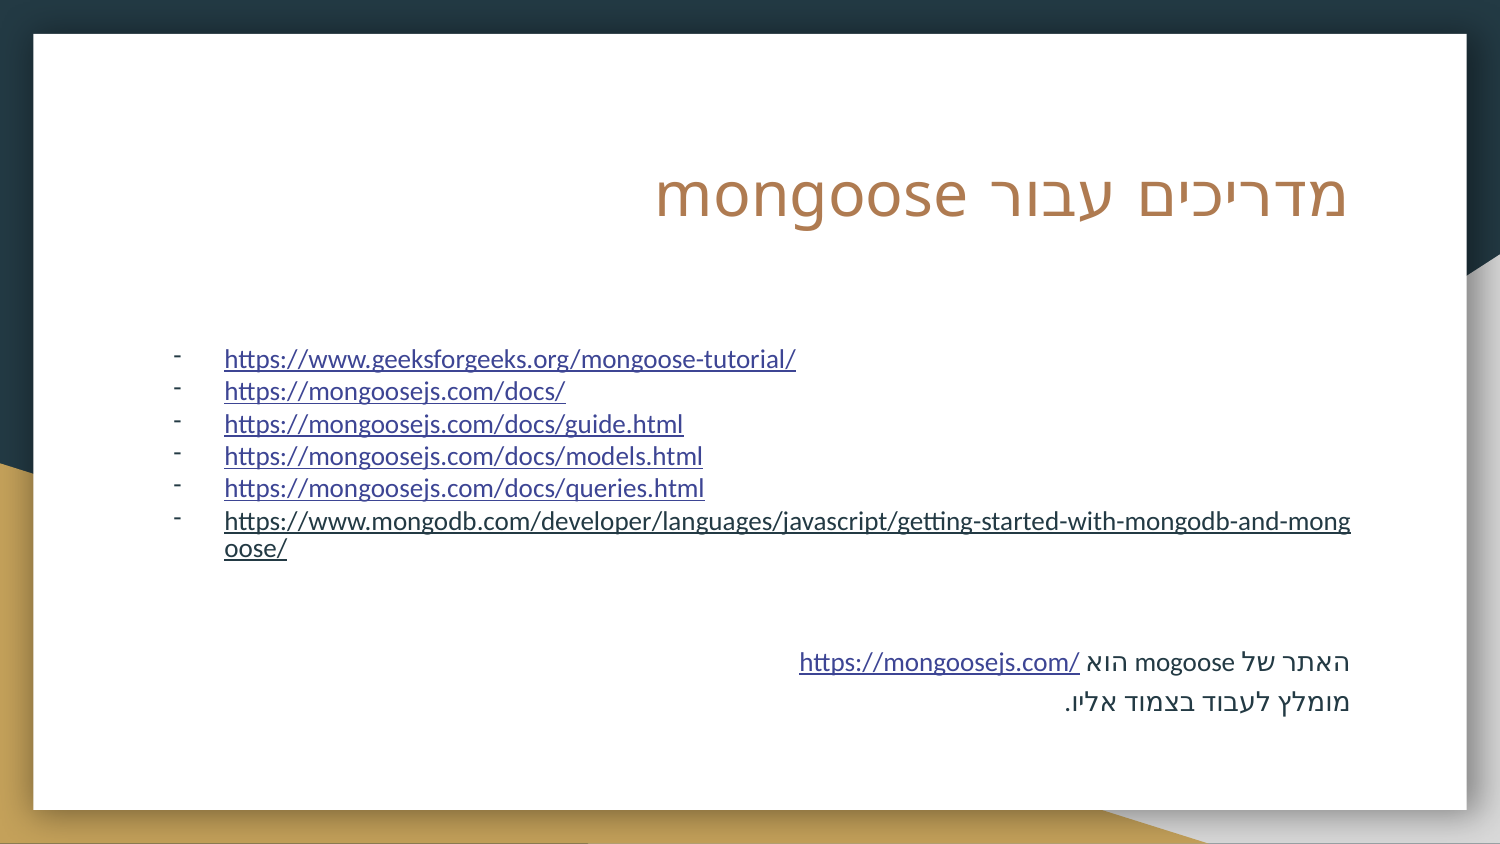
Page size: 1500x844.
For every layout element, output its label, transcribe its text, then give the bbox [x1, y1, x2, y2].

title מדריכים עבור mongoose [134, 138, 1366, 296]
list https://www.geeksforgeeks.org/mongoose-tutorial/ https://mongoosejs.com/docs/ https://mongoosejs.com/docs/guide.html https://mongoosejs.com/docs/models.html https://mongoosejs.com/docs/queries.html https://www.mongodb.com/developer/languages/javascript/getting-started-with-mongodb-and-mongoose/ האתר של mogoose הוא https://mongoosejs.com/ מומלץ לעבוד בצמוד אליו. [134, 326, 1366, 729]
